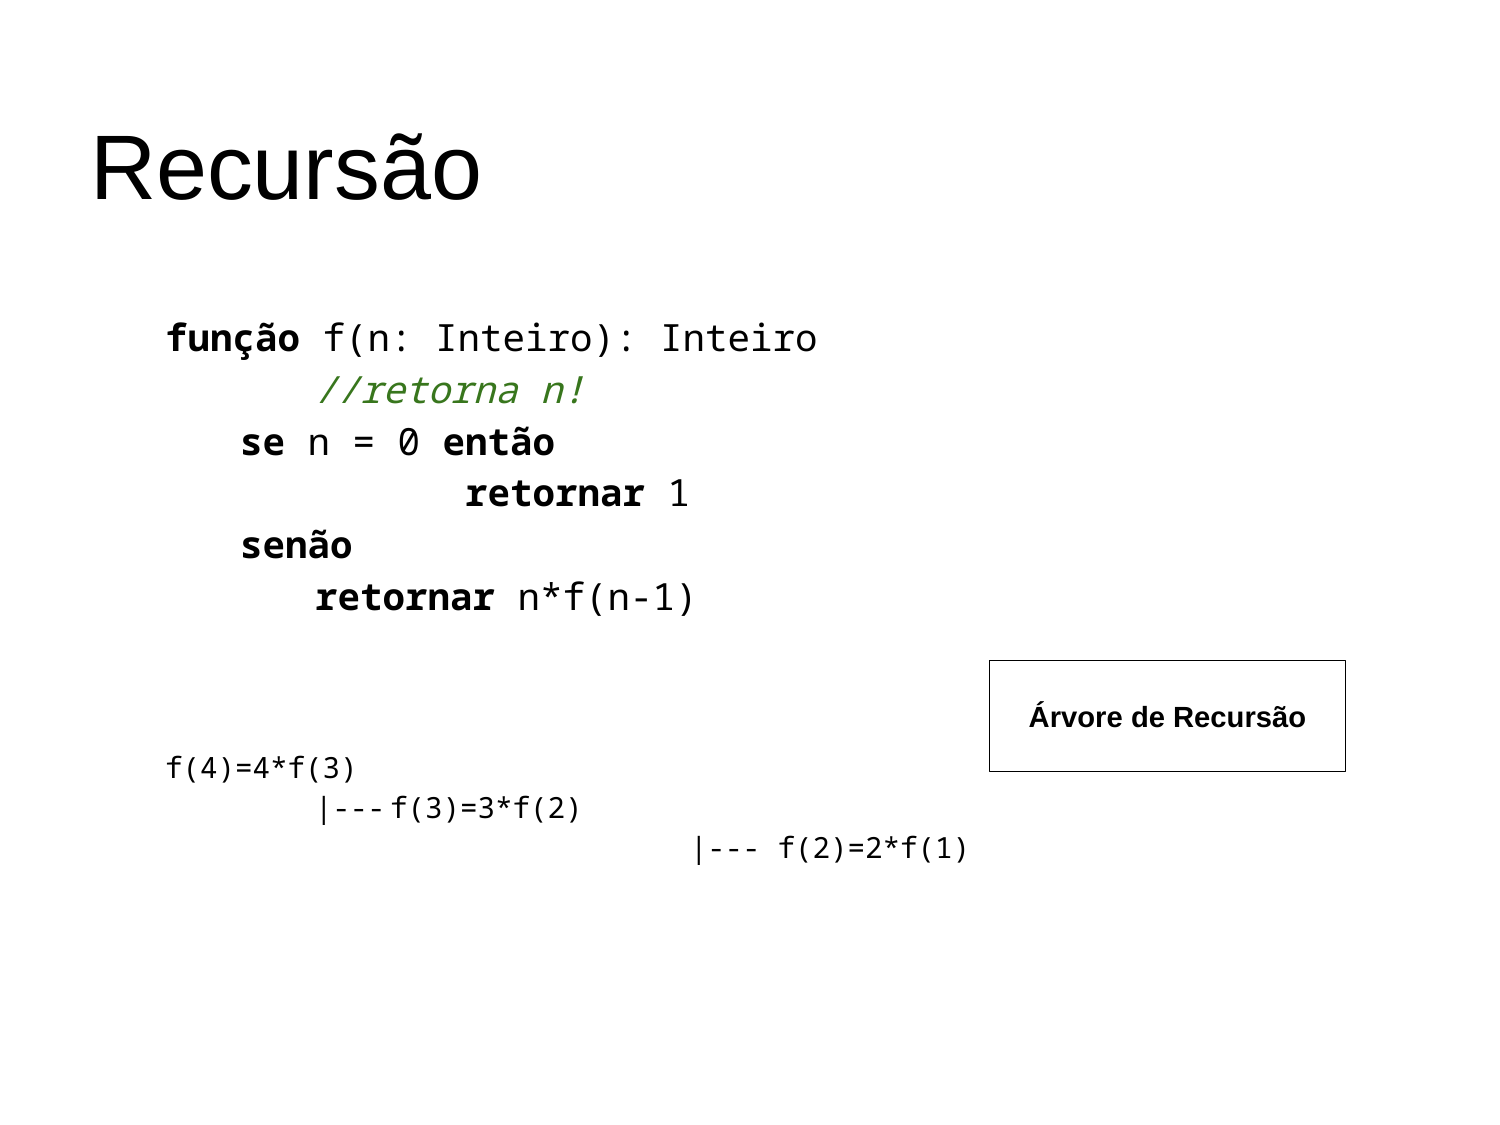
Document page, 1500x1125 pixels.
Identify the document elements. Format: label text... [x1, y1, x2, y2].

title Recursão [75, 45, 1425, 233]
list função f(n: Inteiro): Inteiro //retorna n! se n = 0 então retornar 1 senão retornar n*f(n-1) f(4)=4*f(3) |--- f(3)=3*f(2) |--- f(2)=2*f(1) [75, 262, 1425, 1078]
text_box Árvore de Recursão [989, 660, 1346, 772]
